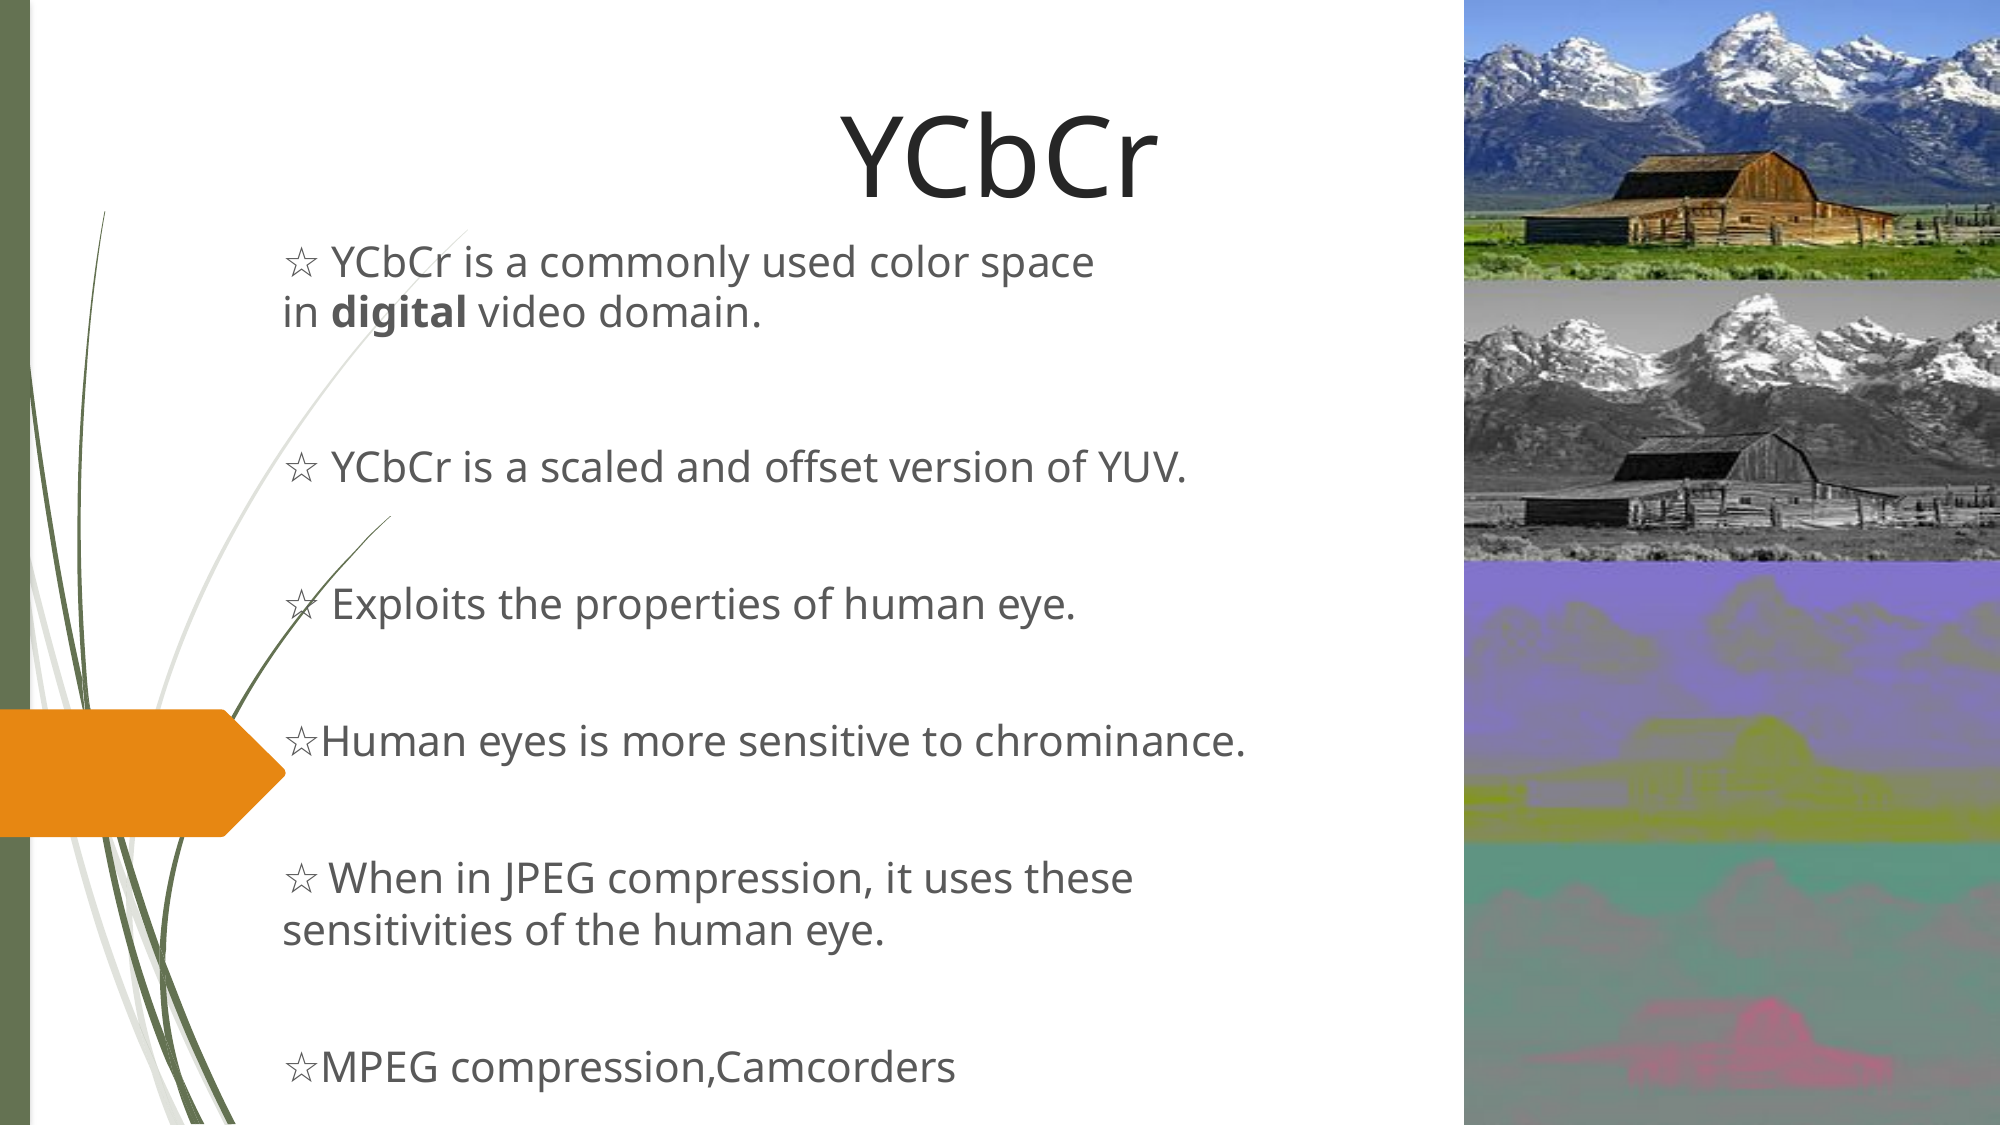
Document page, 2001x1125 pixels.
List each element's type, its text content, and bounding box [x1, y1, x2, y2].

text_box ☆ YCbCr is a commonly used color space in digital video domain. ☆ YCbCr is a scaled and offset version of YUV. ☆ Exploits the properties of human eye. ☆Human eyes is more sensitive to chrominance. ☆ When in JPEG compression, it uses these sensitivities of the human eye. ☆MPEG compression,Camcorders [267, 227, 1379, 1099]
text_box YCbCr [0, 0, 1464, 228]
picture [1464, 0, 2000, 1125]
